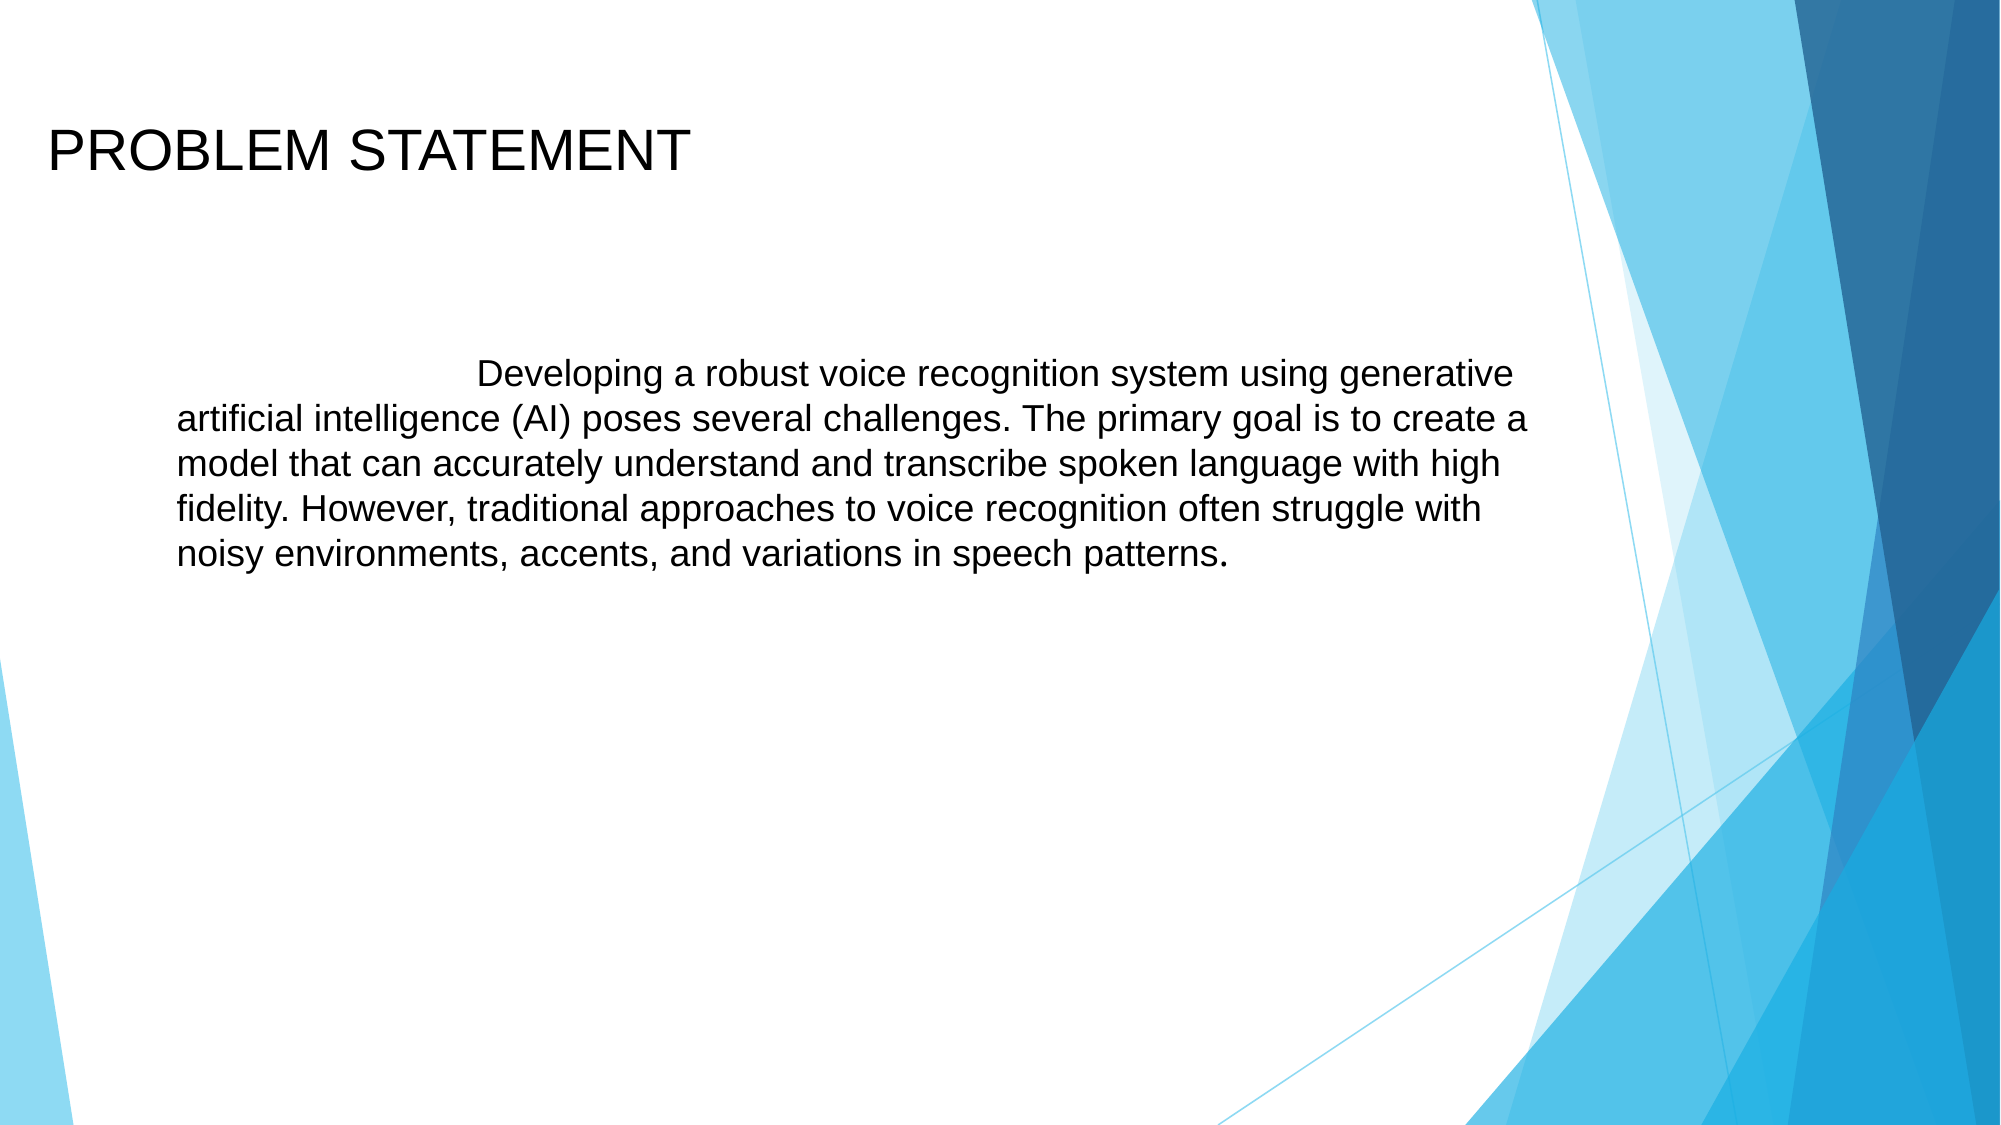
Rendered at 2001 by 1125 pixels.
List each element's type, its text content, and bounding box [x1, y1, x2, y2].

list Developing a robust voice recognition system using generative artificial intelligence (AI) poses several challenges. The primary goal is to create a model that can accurately understand and transcribe spoken language with high fidelity. However, traditional approaches to voice recognition often struggle with noisy environments, accents, and variations in speech patterns. [161, 340, 1577, 979]
title PROBLEM STATEMENT [32, 103, 1444, 235]
